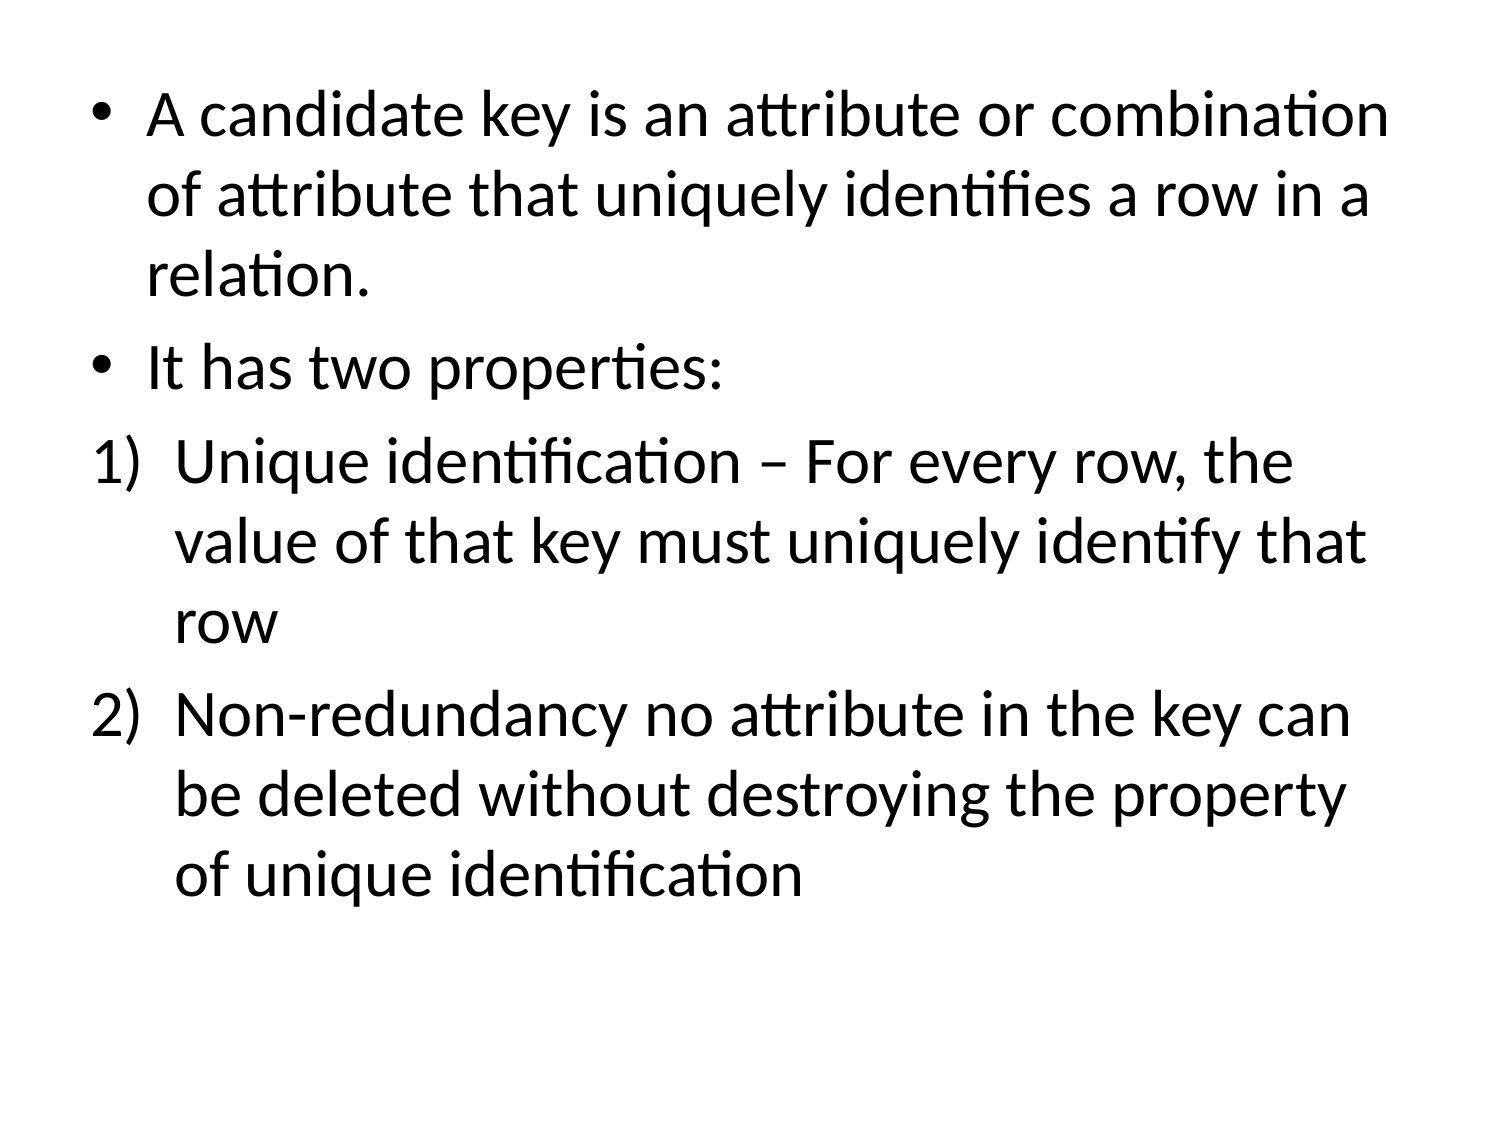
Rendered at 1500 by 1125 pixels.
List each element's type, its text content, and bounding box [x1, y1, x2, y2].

list A candidate key is an attribute or combination of attribute that uniquely identifies a row in a relation. It has two properties: Unique identification – For every row, the value of that key must uniquely identify that row Non-redundancy no attribute in the key can be deleted without destroying the property of unique identification [75, 62, 1425, 1005]
